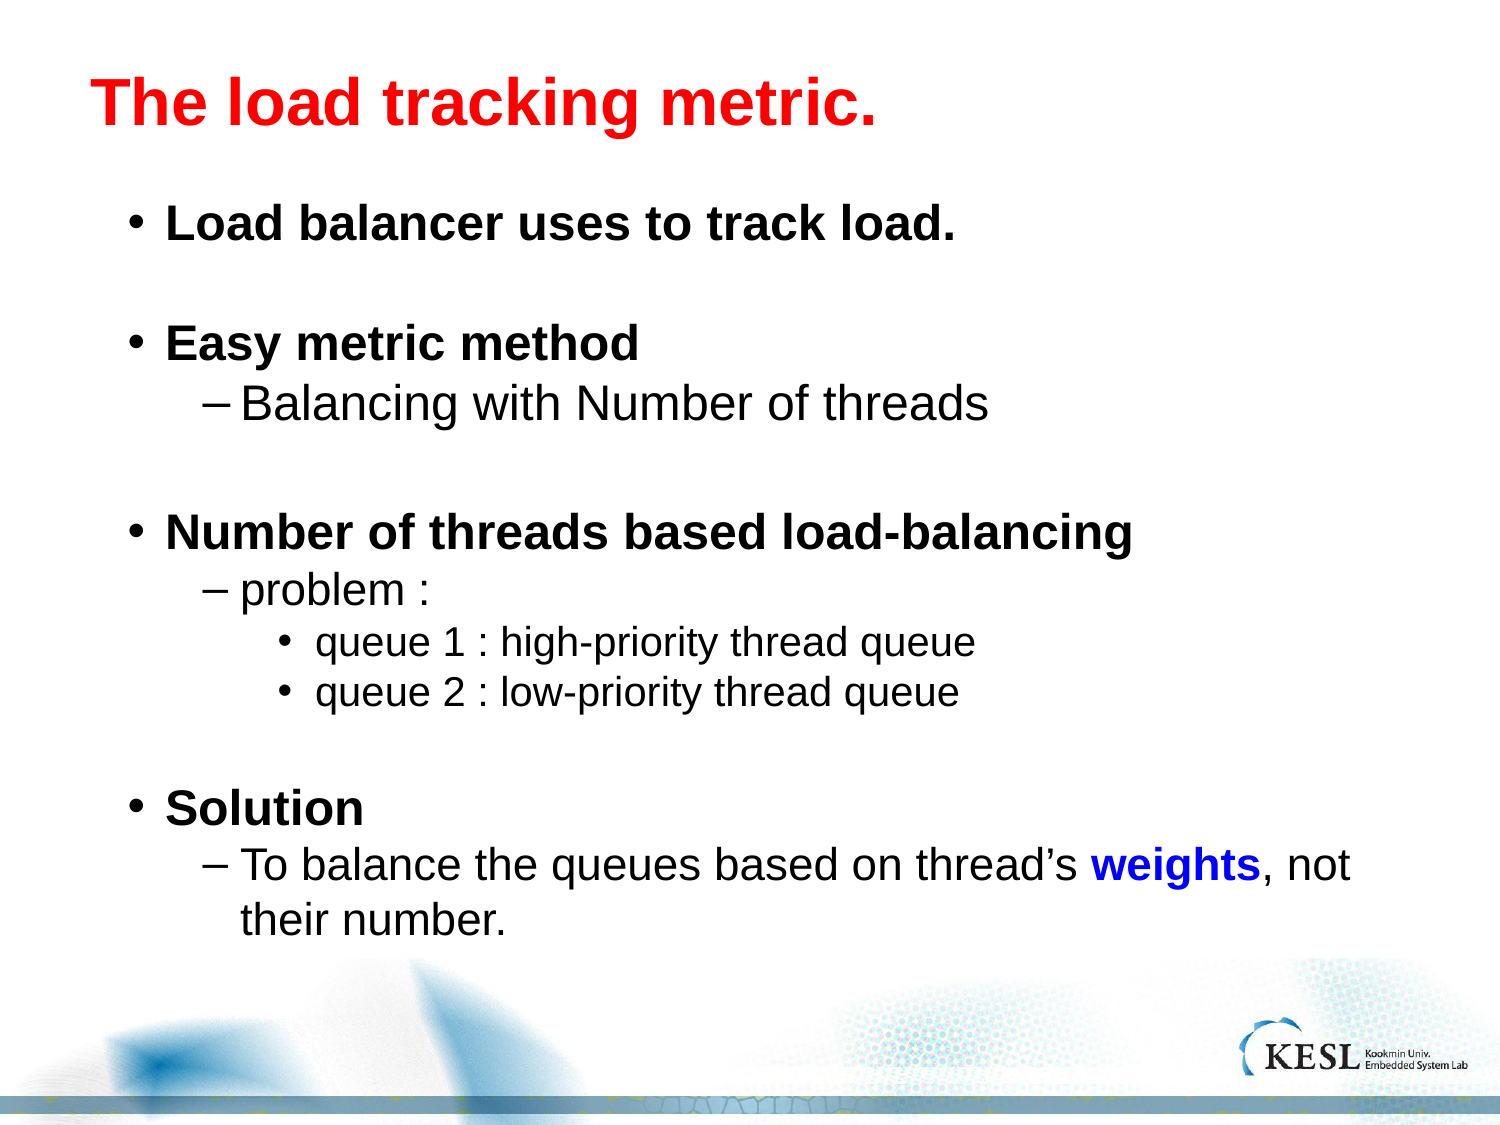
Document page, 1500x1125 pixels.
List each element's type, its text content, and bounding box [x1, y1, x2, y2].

picture [0, 0, 1500, 1125]
list Load balancer uses to track load. Easy metric method Balancing with Number of threads Number of threads based load-balancing problem : queue 1 : high-priority thread queue queue 2 : low-priority thread queue Solution To balance the queues based on thread’s weights, not their number. [75, 175, 1425, 1005]
title The load tracking metric. [75, 45, 1425, 153]
